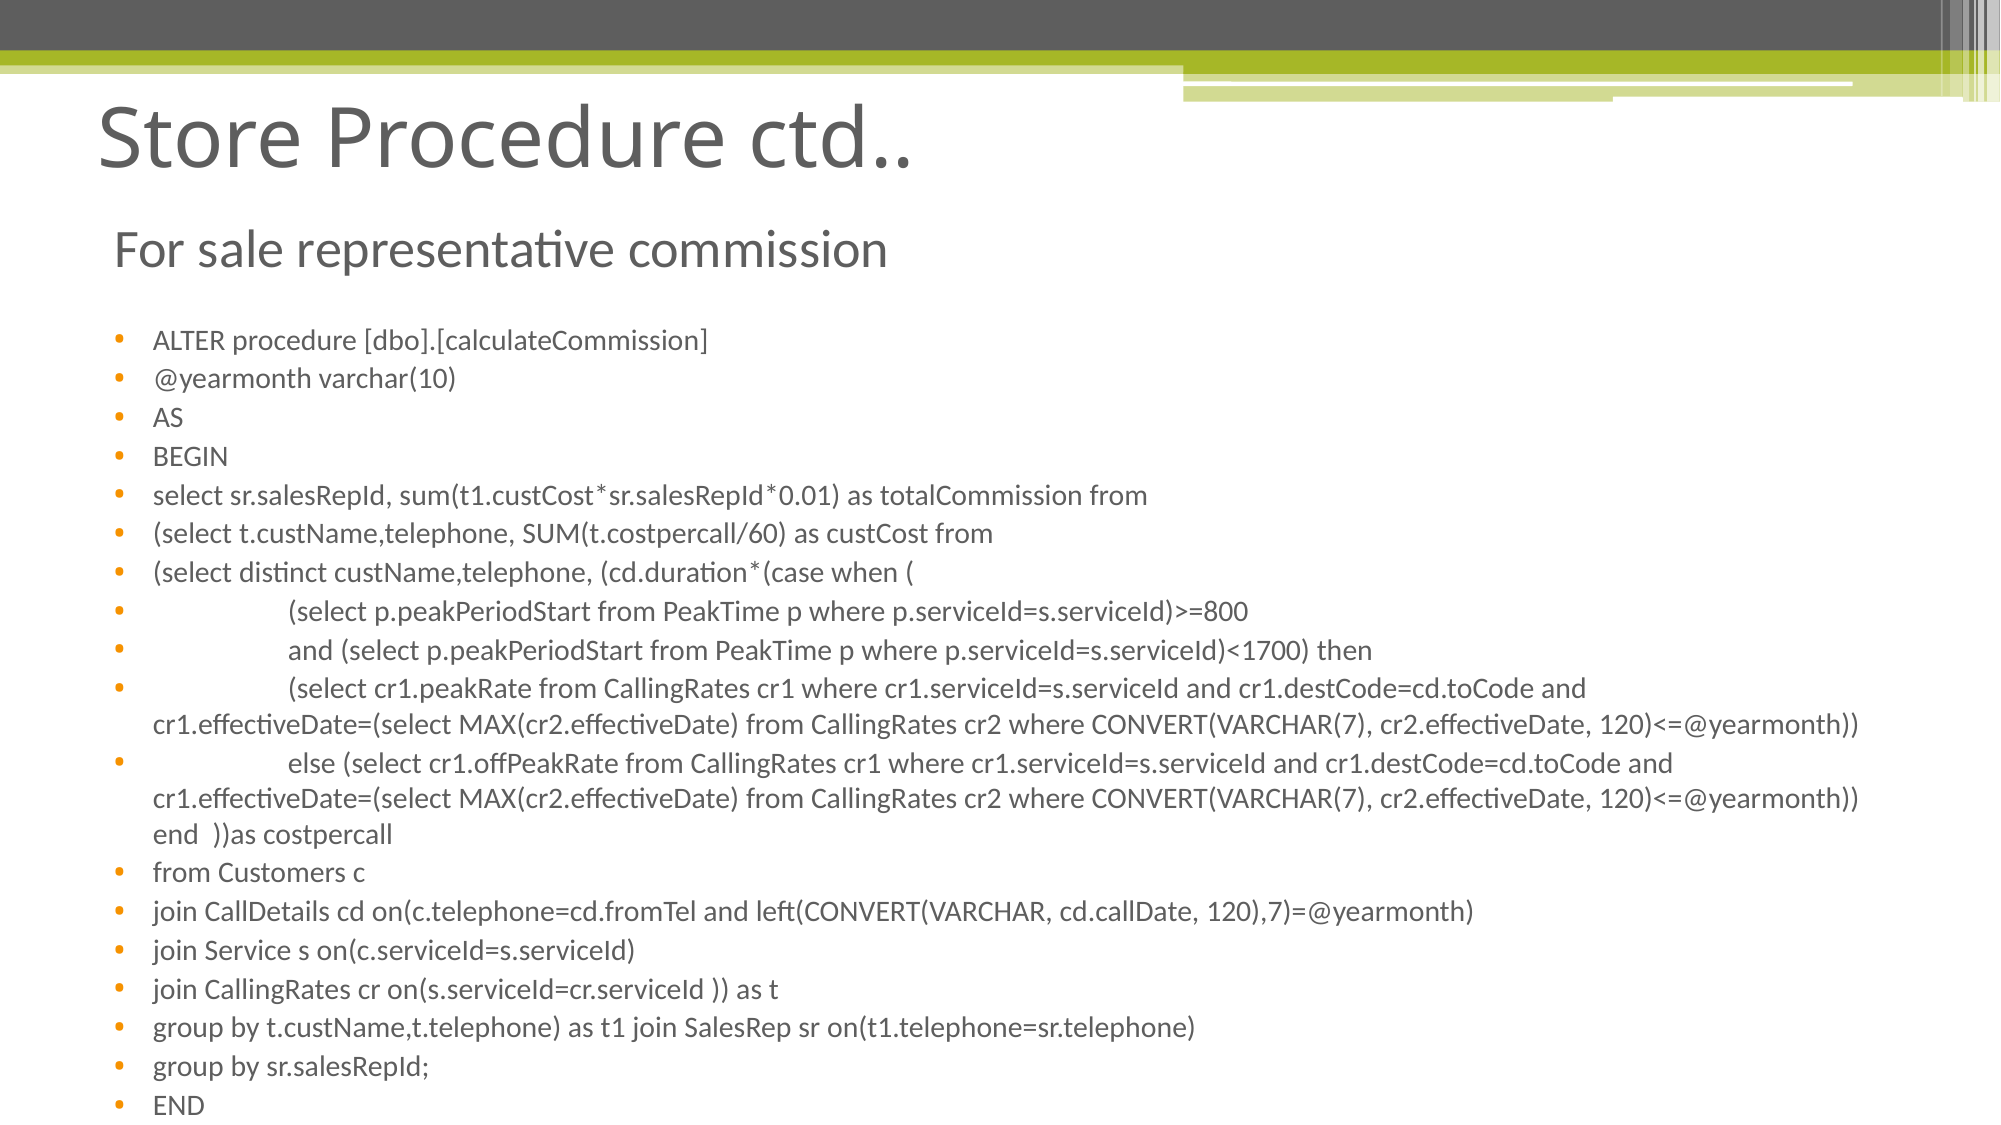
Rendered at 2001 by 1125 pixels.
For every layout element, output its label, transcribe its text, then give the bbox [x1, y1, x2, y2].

title Store Procedure ctd.. [82, 46, 1883, 222]
list For sale representative commission ALTER procedure [dbo].[calculateCommission] @yearmonth varchar(10) AS BEGIN select sr.salesRepId, sum(t1.custCost*sr.salesRepId*0.01) as totalCommission from (select t.custName,telephone, SUM(t.costpercall/60) as custCost from (select distinct custName,telephone, (cd.duration*(case when ( (select p.peakPeriodStart from PeakTime p where p.serviceId=s.serviceId)>=800 and (select p.peakPeriodStart from PeakTime p where p.serviceId=s.serviceId)<1700) then (select cr1.peakRate from CallingRates cr1 where cr1.serviceId=s.serviceId and cr1.destCode=cd.toCode and cr1.effectiveDate=(select MAX(cr2.effectiveDate) from CallingRates cr2 where CONVERT(VARCHAR(7), cr2.effectiveDate, 120)<=@yearmonth)) else (select cr1.offPeakRate from CallingRates cr1 where cr1.serviceId=s.serviceId and cr1.destCode=cd.toCode and cr1.effectiveDate=(select MAX(cr2.effectiveDate) from CallingRates cr2 where CONVERT(VARCHAR(7), cr2.effectiveDate, 120)<=@yearmonth)) end ))as costpercall from Customers c join CallDetails cd on(c.telephone=cd.fromTel and left(CONVERT(VARCHAR, cd.callDate, 120),7)=@yearmonth) join Service s on(c.serviceId=s.serviceId) join CallingRates cr on(s.serviceId=cr.serviceId )) as t group by t.custName,t.telephone) as t1 join SalesRep sr on(t1.telephone=sr.telephone) group by sr.salesRepId; END [82, 222, 1883, 1125]
